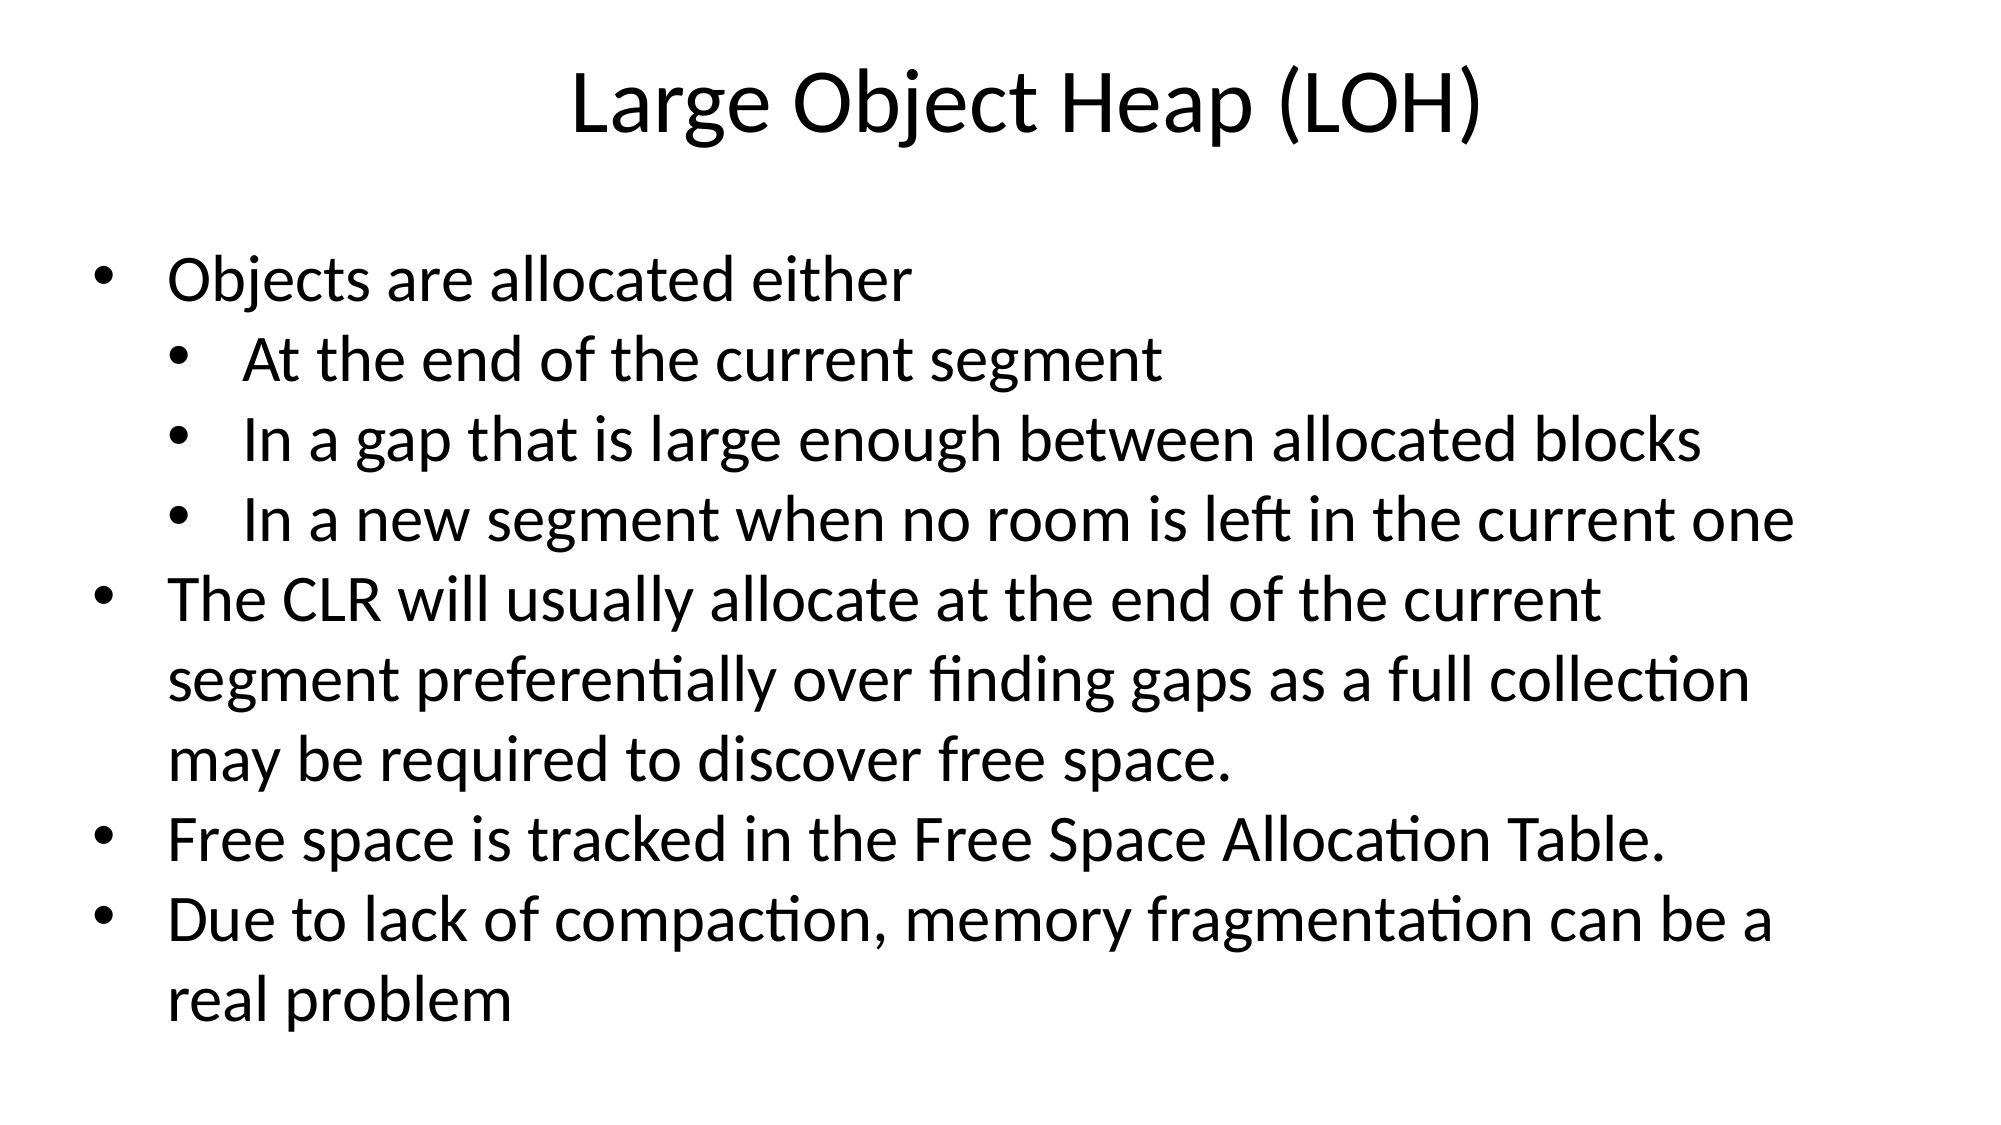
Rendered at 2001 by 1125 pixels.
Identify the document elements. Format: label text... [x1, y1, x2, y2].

text_box Large Object Heap (LOH) [556, 33, 1502, 159]
text_box Objects are allocated either At the end of the current segment In a gap that is large enough between allocated blocks In a new segment when no room is left in the current one The CLR will usually allocate at the end of the current segment preferentially over finding gaps as a full collection may be required to discover free space. Free space is tracked in the Free Space Allocation Table. Due to lack of compaction, memory fragmentation can be a real problem [77, 227, 1839, 1042]
